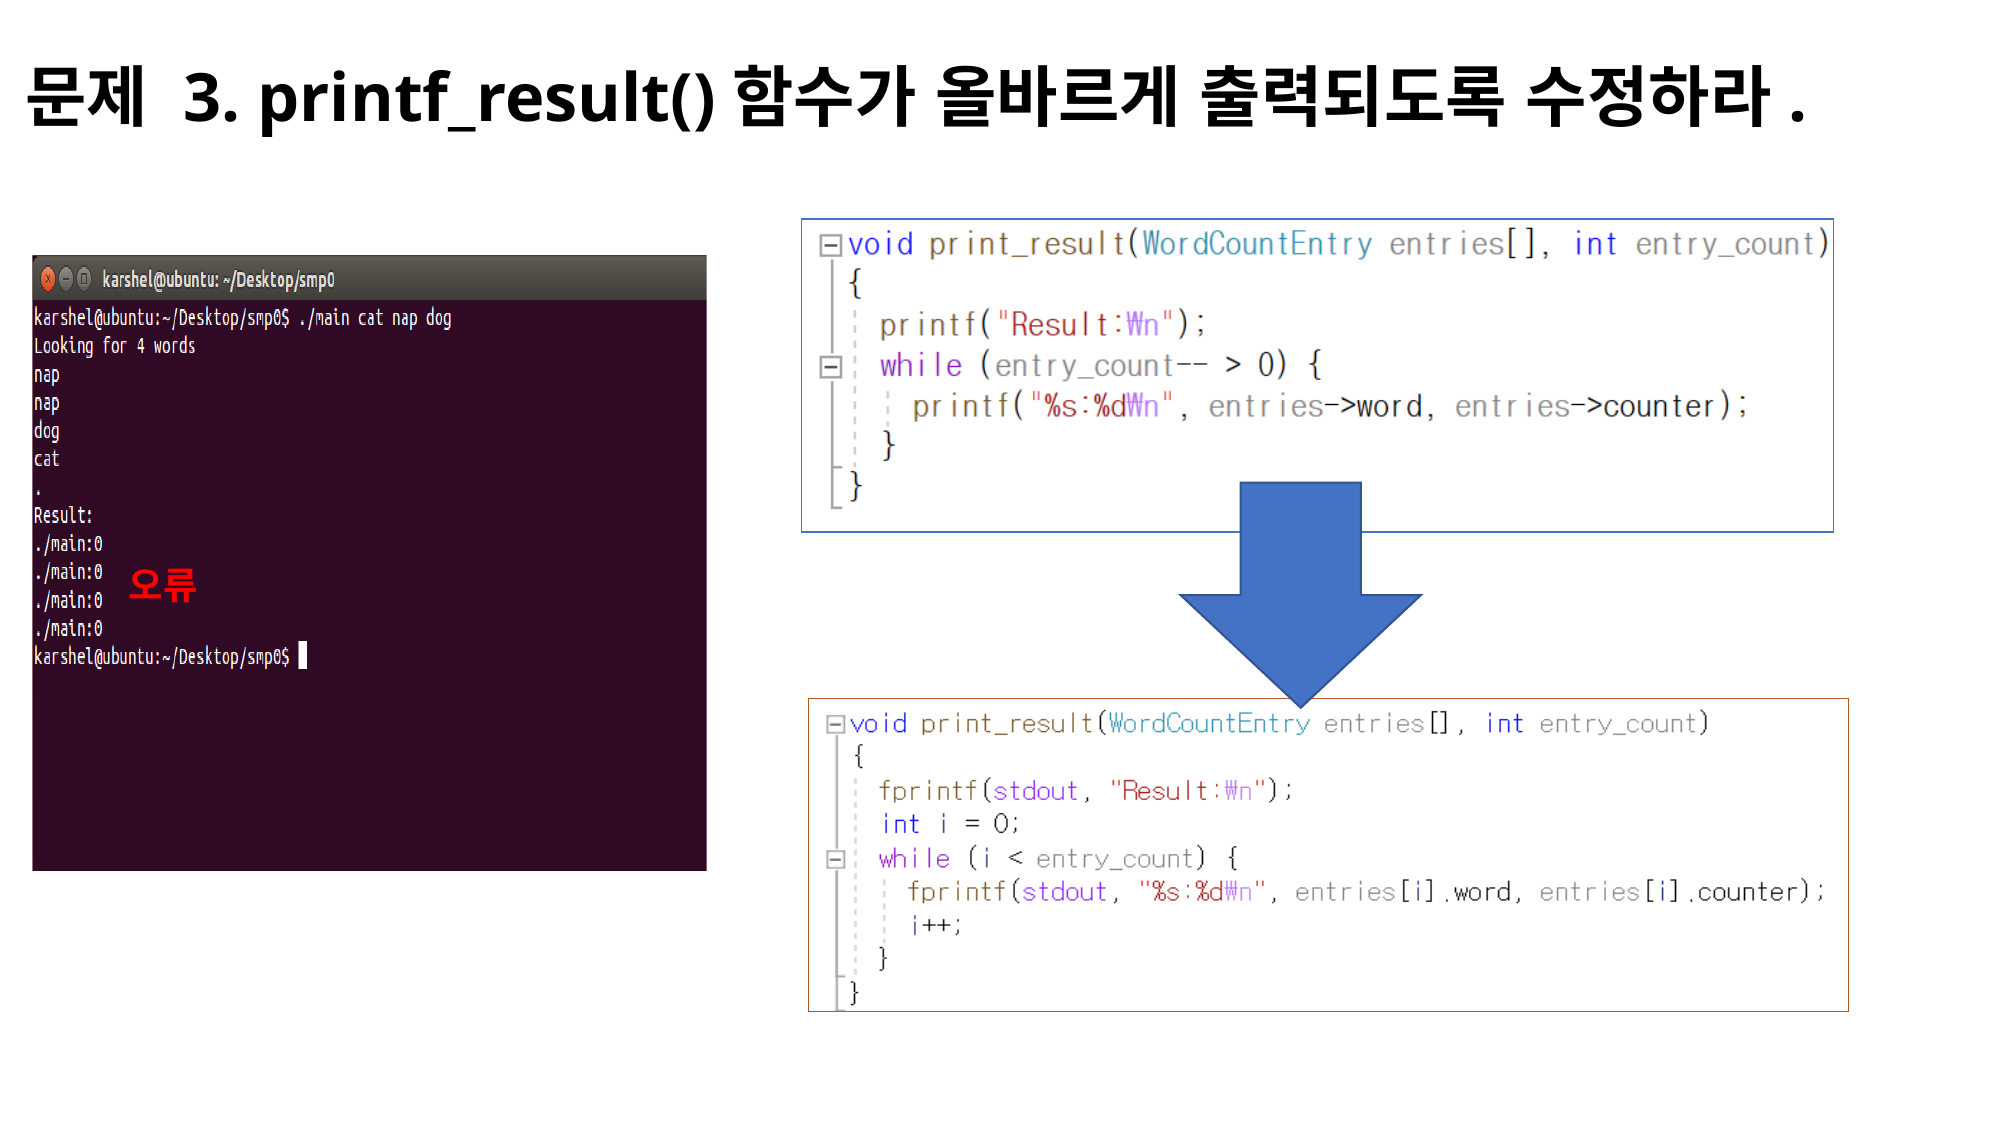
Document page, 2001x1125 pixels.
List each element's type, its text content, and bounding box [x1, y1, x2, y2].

picture [802, 219, 1833, 532]
picture [32, 255, 707, 871]
text_box [1178, 532, 1424, 697]
text_box 문제 3. printf_result()함수가 올바르게 출력되도록 수정하라. [10, 0, 2000, 143]
picture [808, 697, 1849, 1012]
